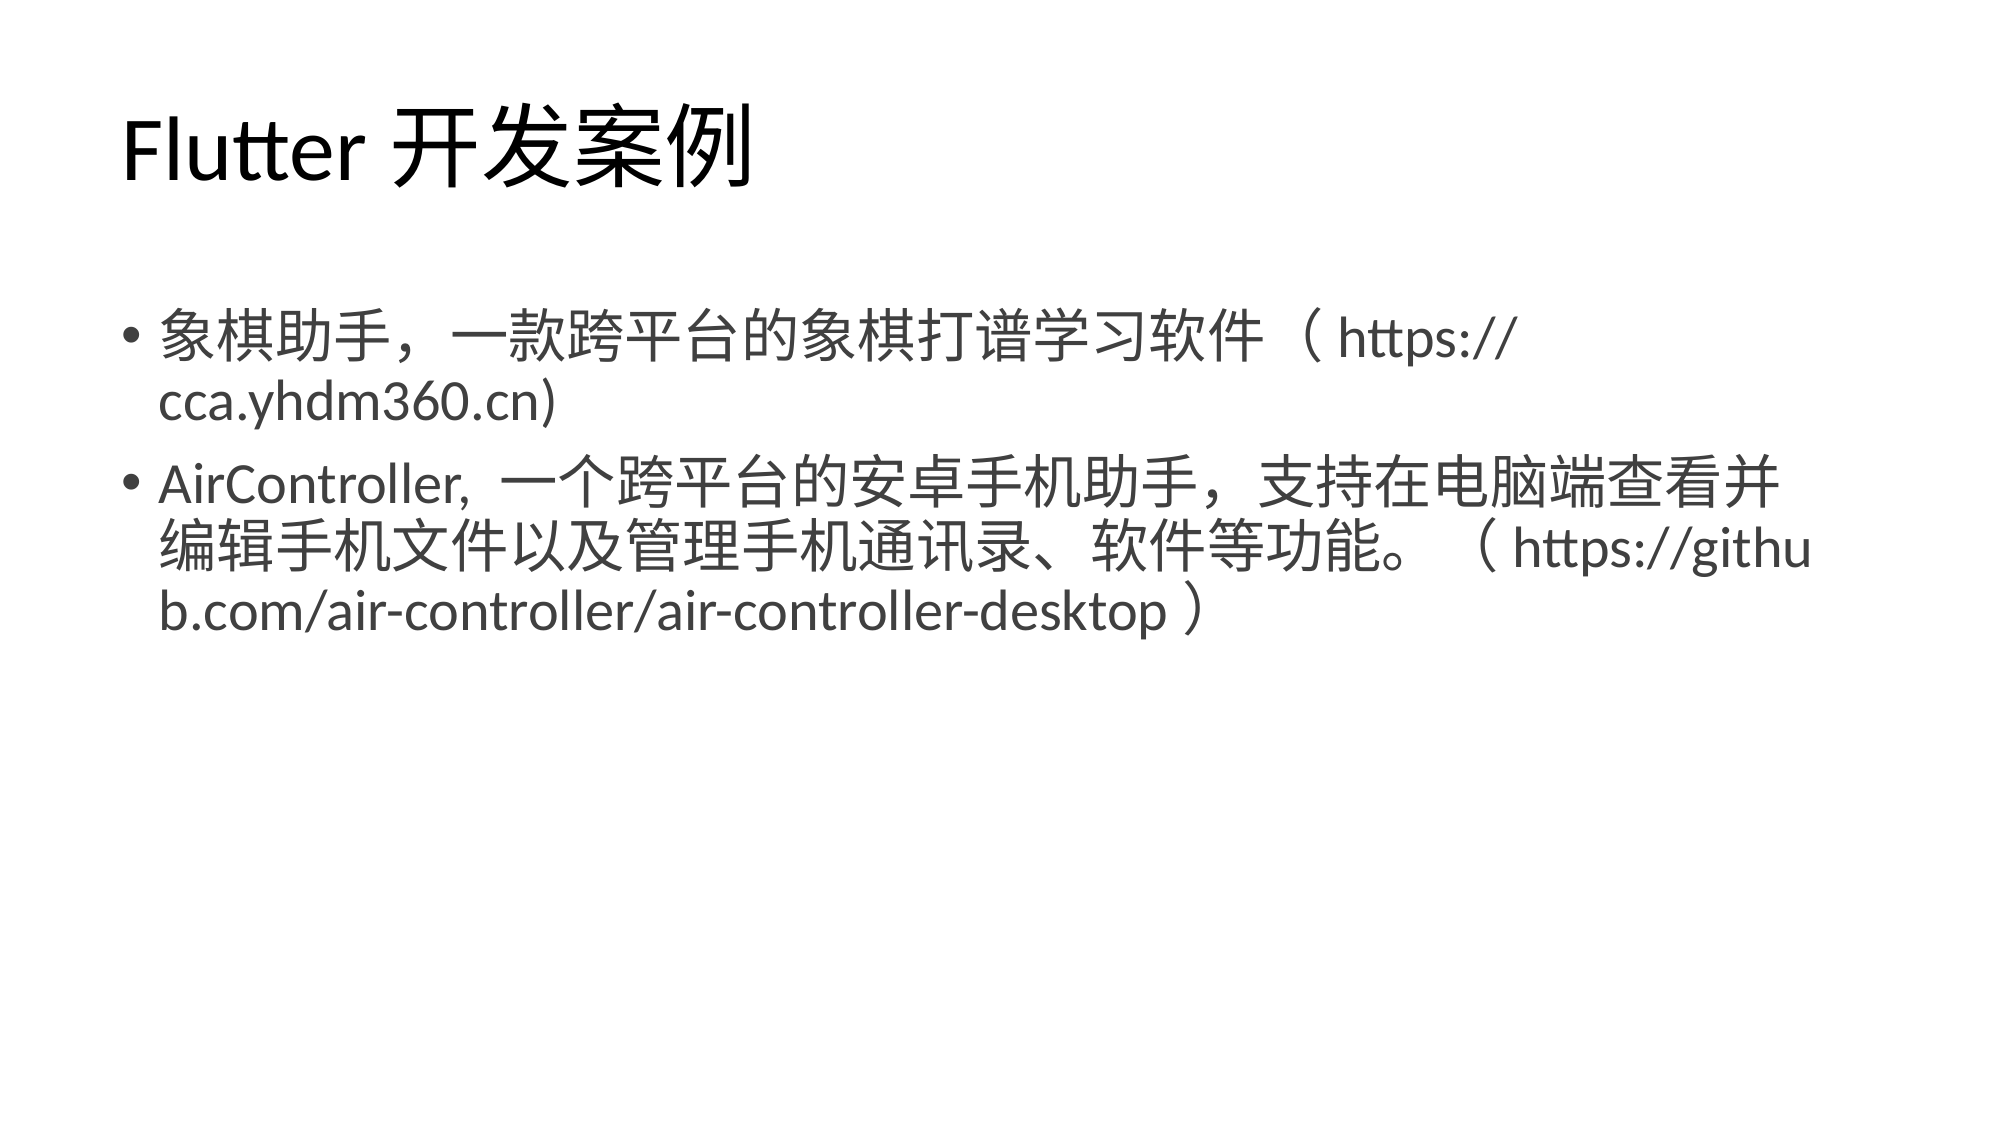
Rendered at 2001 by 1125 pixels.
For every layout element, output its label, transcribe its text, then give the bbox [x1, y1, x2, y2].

list 象棋助手，一款跨平台的象棋打谱学习软件（https://cca.yhdm360.cn) AirController, 一个跨平台的安卓手机助手，支持在电脑端查看并编辑手机文件以及管理手机通讯录、软件等功能。（https://github.com/air-controller/air-controller-desktop） [106, 299, 1832, 1014]
title Flutter开发案例 [106, 42, 1832, 260]
